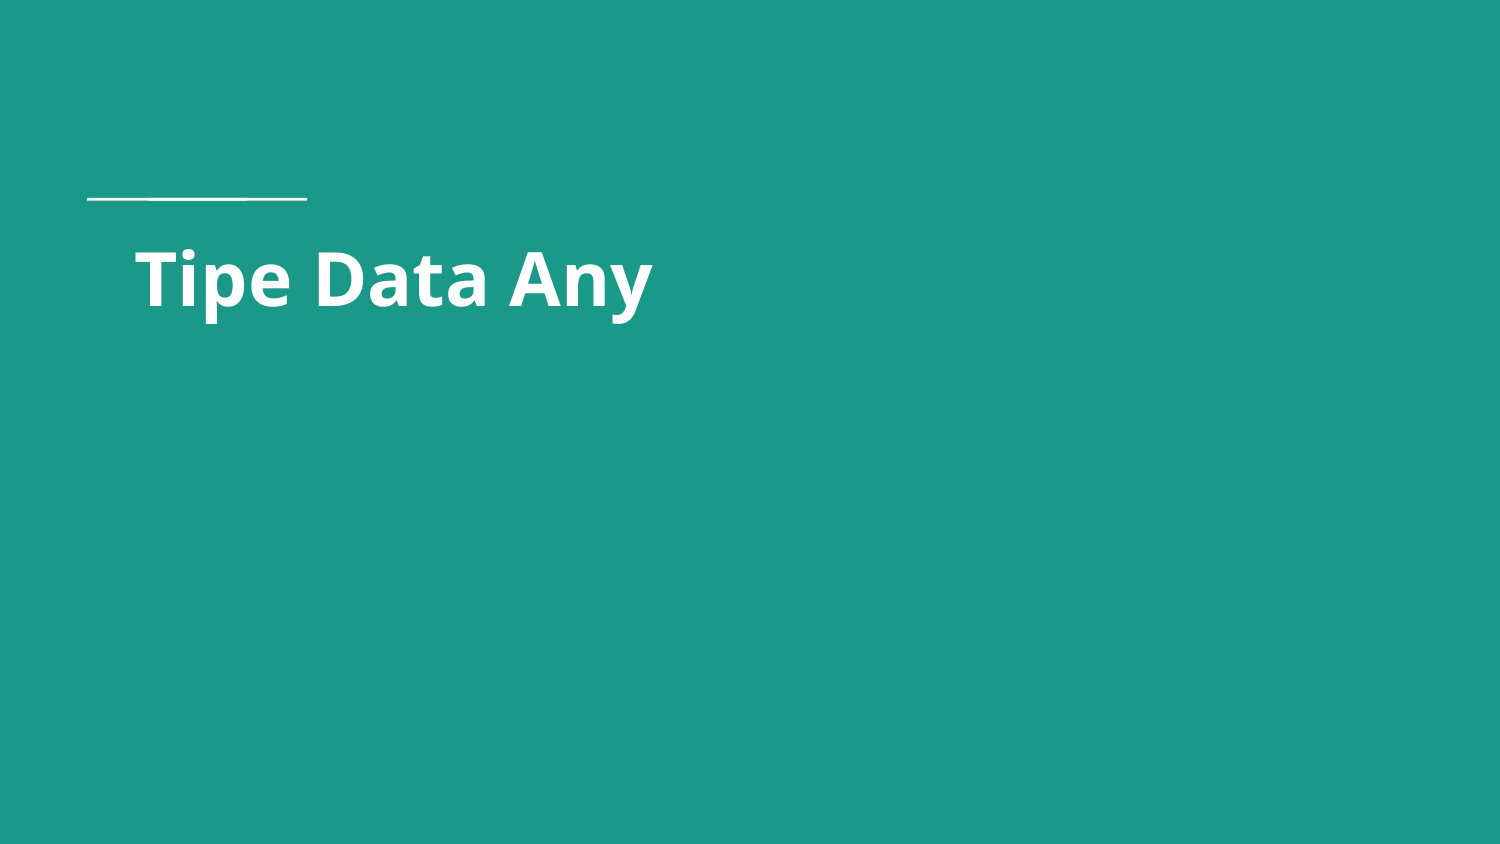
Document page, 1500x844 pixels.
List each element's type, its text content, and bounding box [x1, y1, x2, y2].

title Tipe Data Any [119, 216, 1381, 466]
